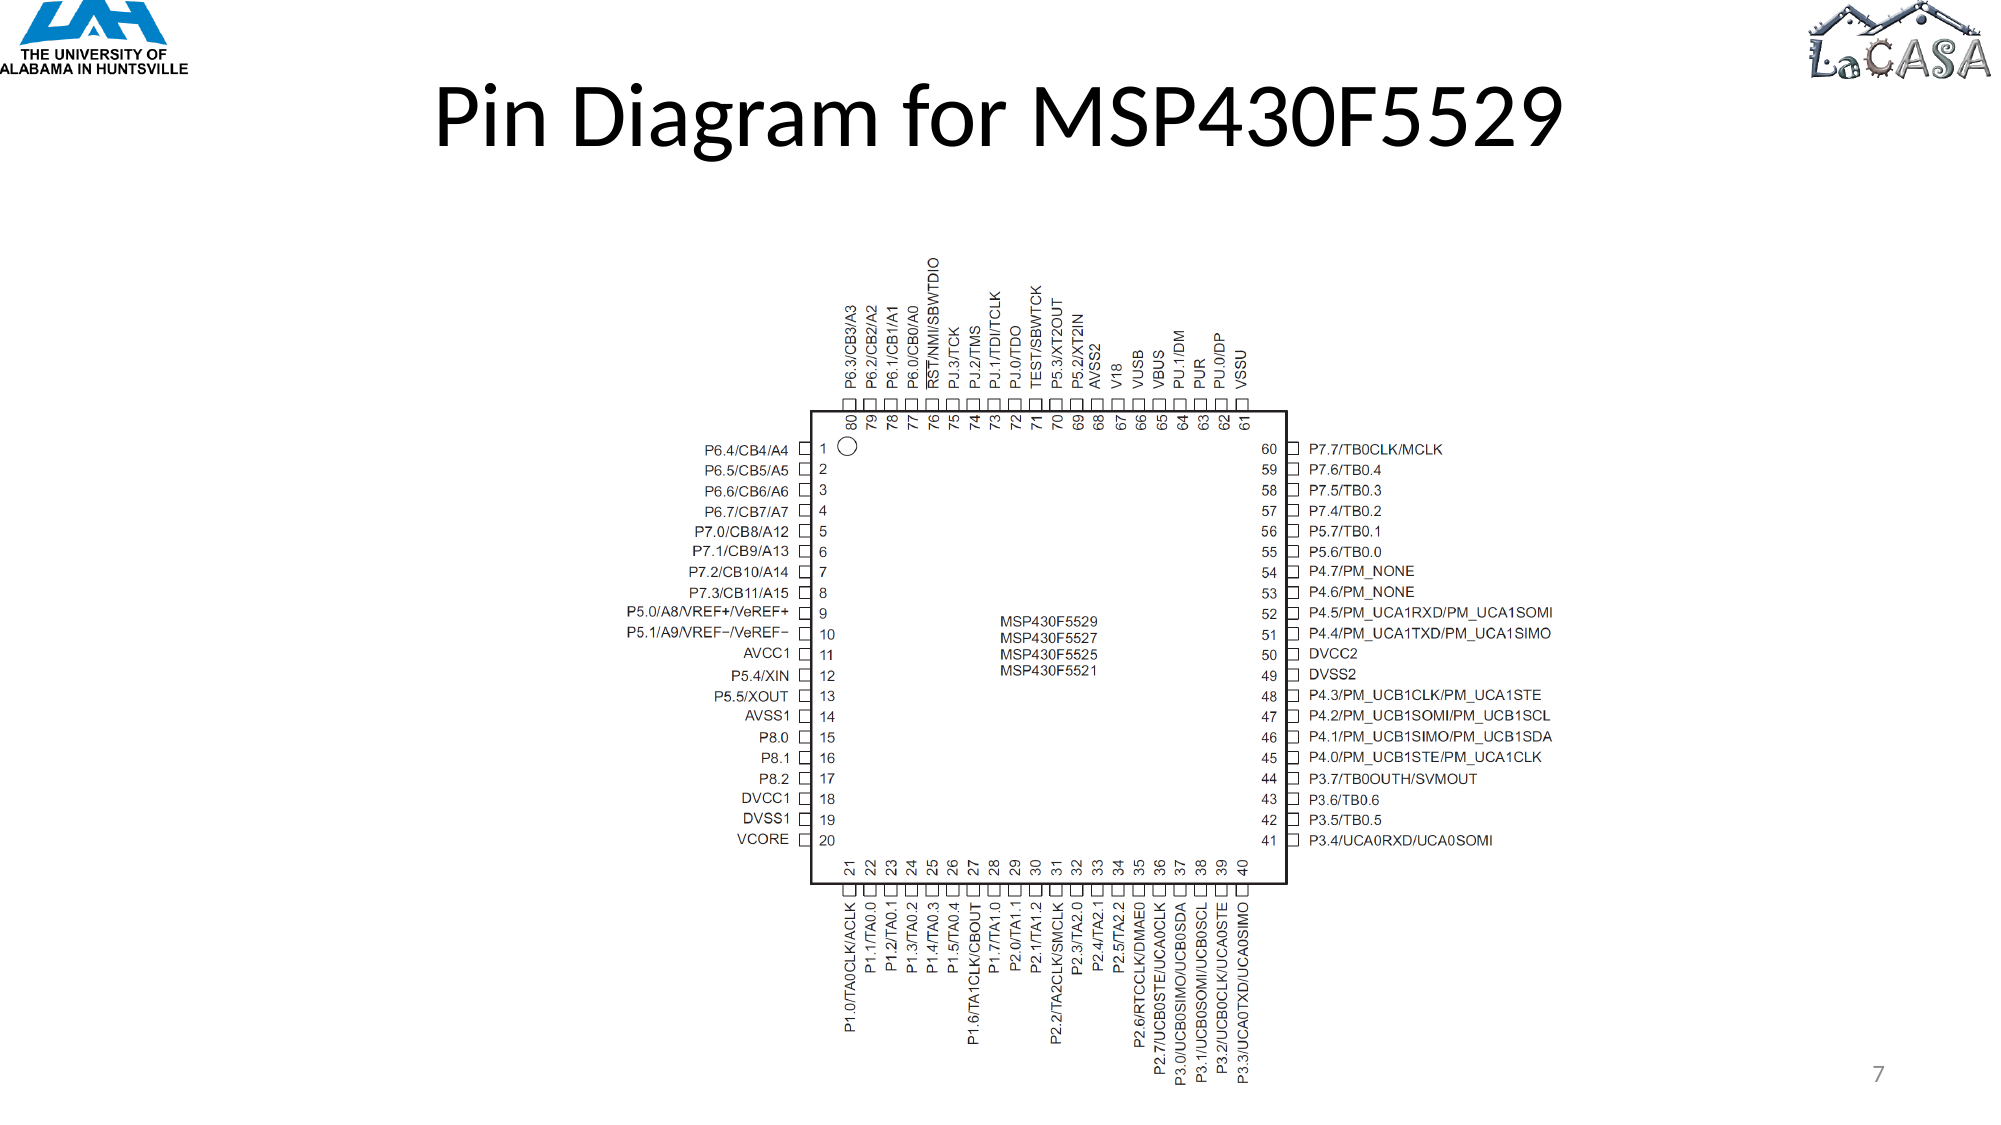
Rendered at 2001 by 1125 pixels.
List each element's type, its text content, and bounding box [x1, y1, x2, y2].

slide_number 7 [1433, 1042, 1900, 1103]
picture [0, 0, 189, 75]
title Pin Diagram for MSP430F5529 [99, 45, 1900, 175]
picture [612, 249, 1569, 1091]
picture [1798, 0, 2000, 85]
